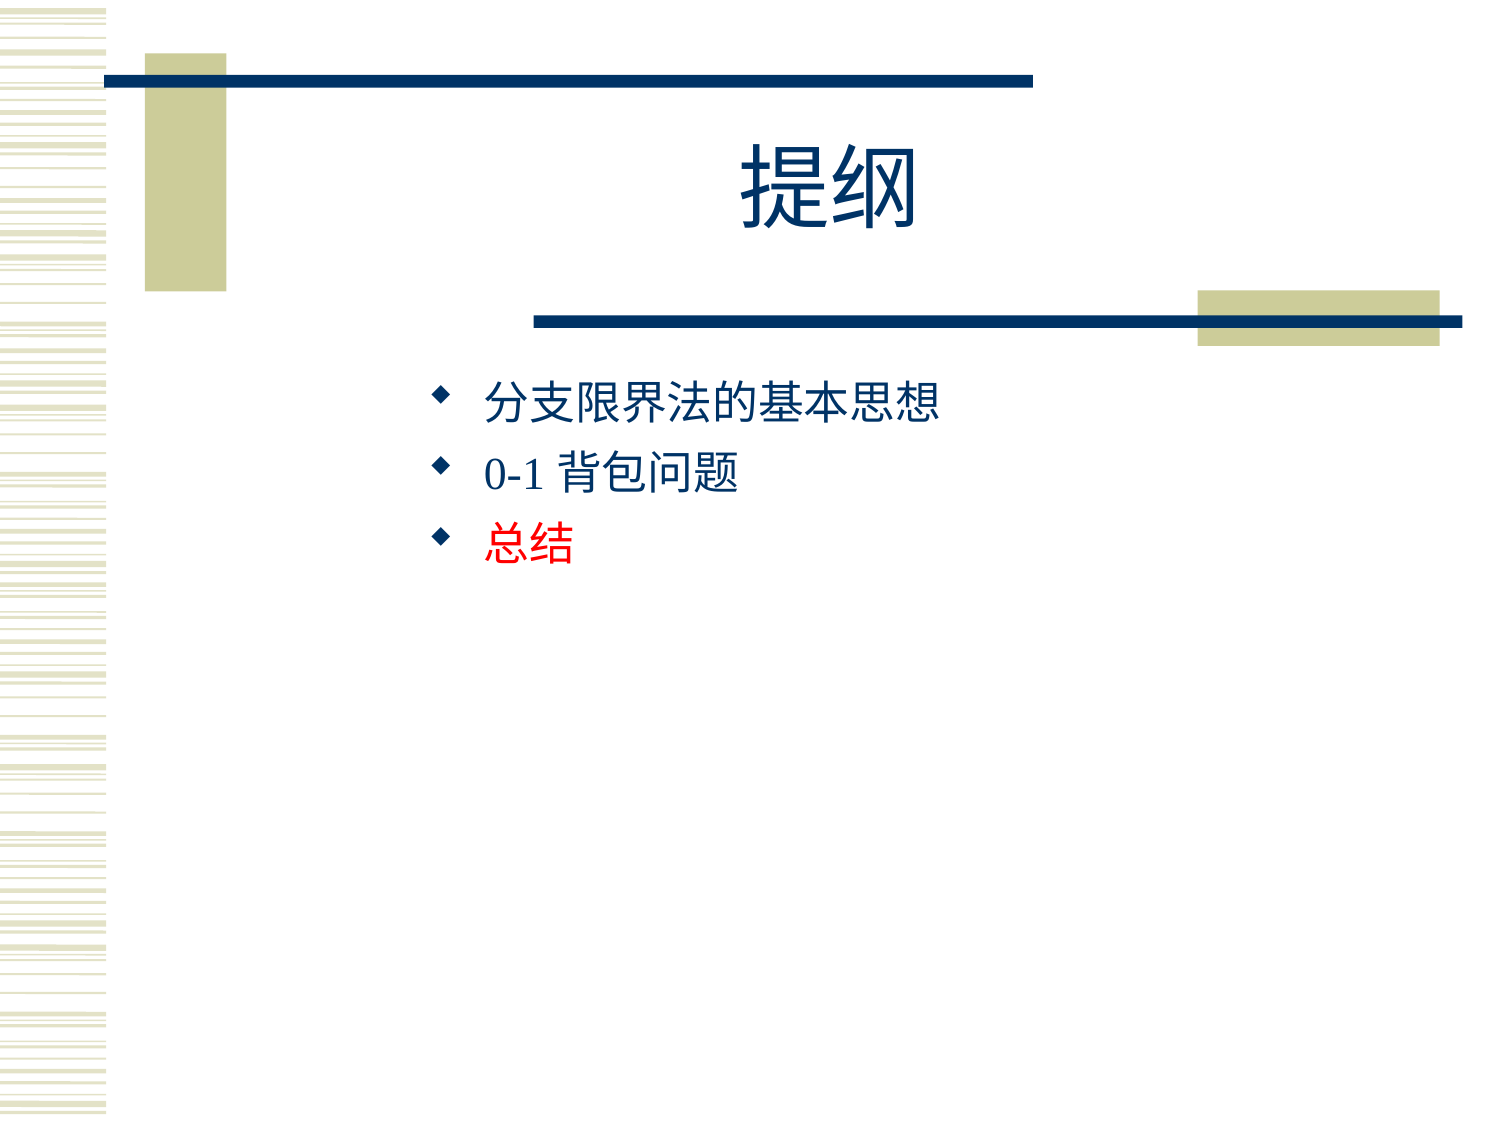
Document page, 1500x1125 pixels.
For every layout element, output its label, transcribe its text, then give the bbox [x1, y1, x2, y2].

list 分支限界法的基本思想 0-1背包问题 总结 [412, 362, 1443, 1000]
title 提纲 [225, 99, 1436, 288]
